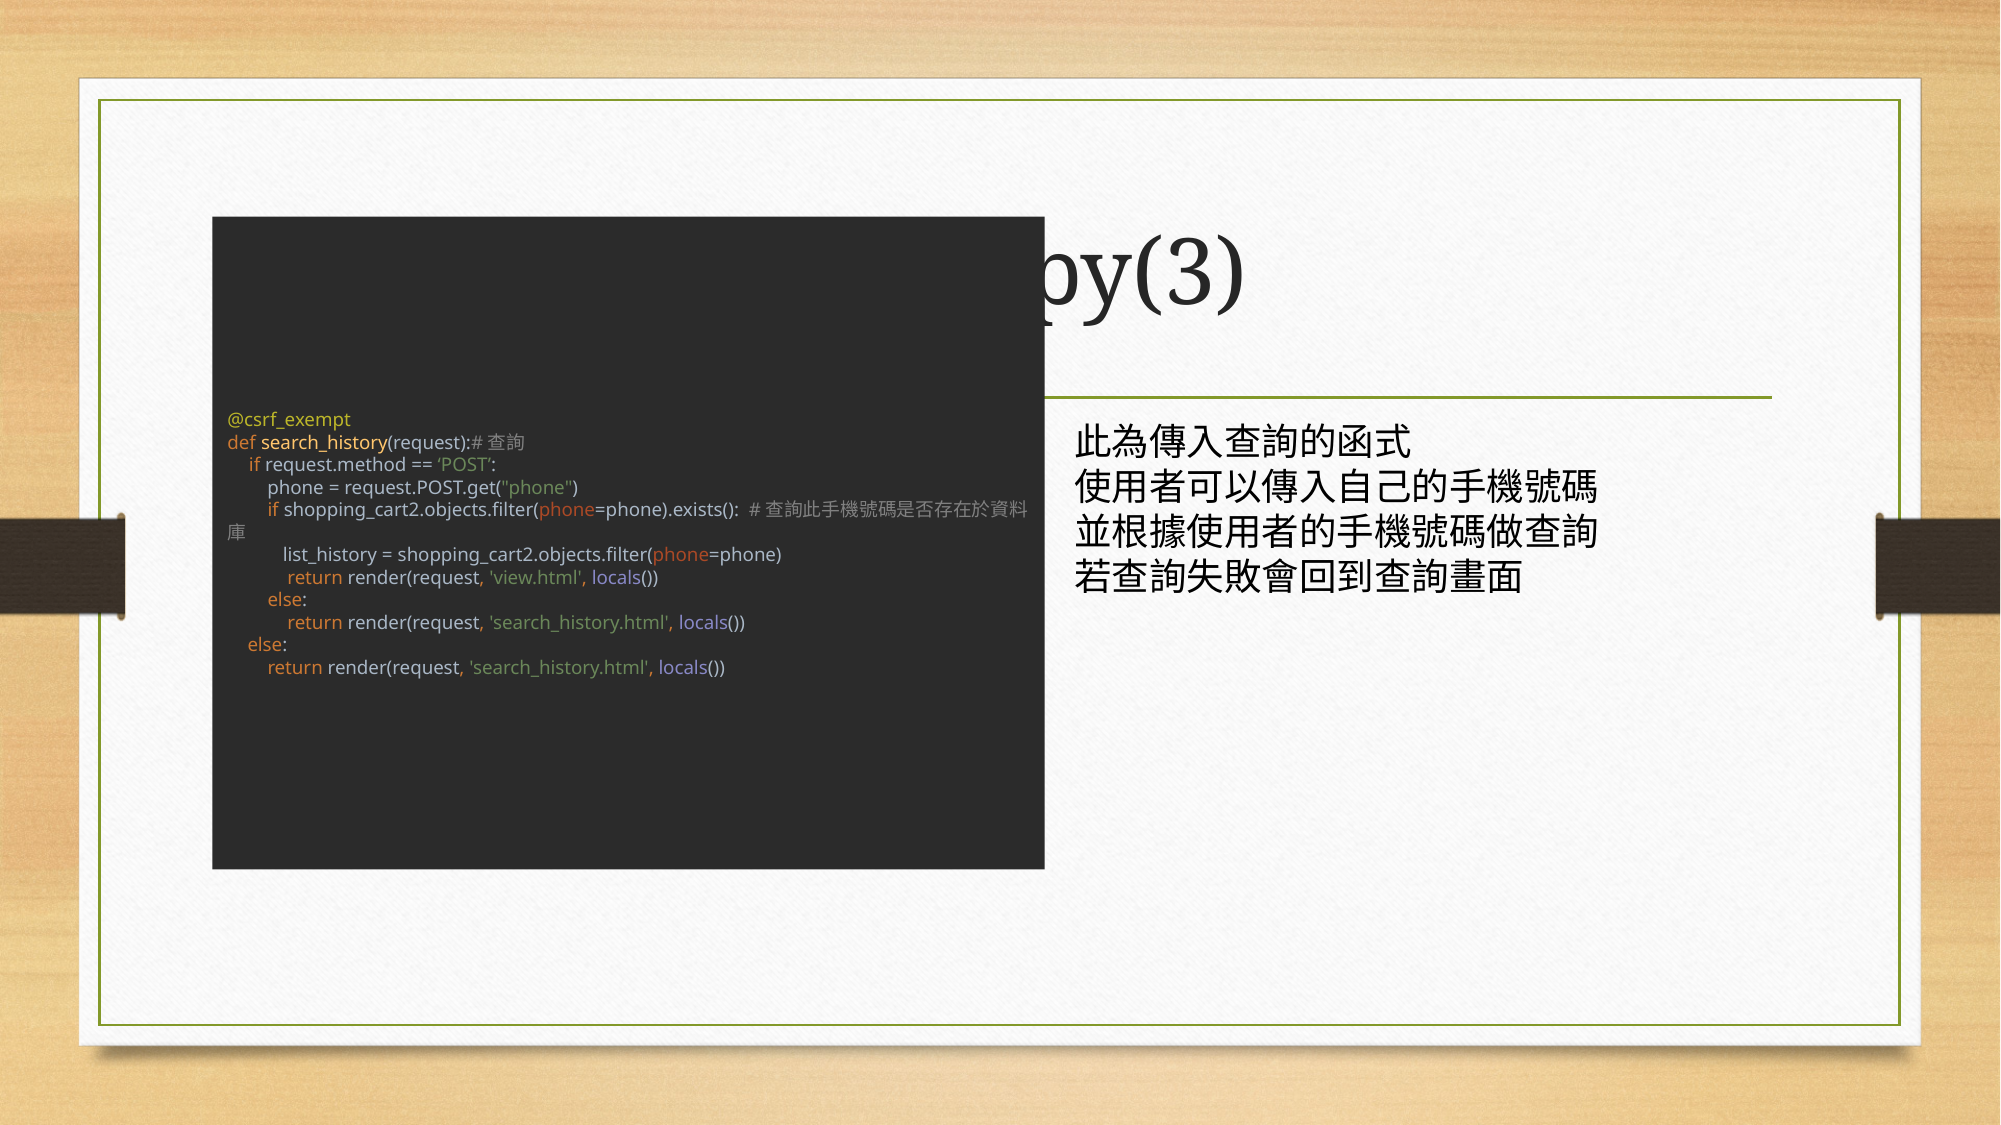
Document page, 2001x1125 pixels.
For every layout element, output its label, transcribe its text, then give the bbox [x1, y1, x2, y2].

title views.py(3) [212, 161, 1788, 375]
text_box 此為傳入查詢的函式 使用者可以傳入自己的手機號碼 並根據使用者的手機號碼做查詢 若查詢失敗會回到查詢畫面 [1059, 410, 1707, 606]
picture [0, 0, 2001, 1125]
list @csrf_exempt def search_history(request):#查詢 if request.method == ‘POST’: phone = request.POST.get("phone") if shopping_cart2.objects.filter(phone=phone).exists(): #查詢此手機號碼是否存在於資料庫 list_history = shopping_cart2.objects.filter(phone=phone) return render(request, 'view.html', locals()) else: return render(request, 'search_history.html', locals()) else: return render(request, 'search_history.html', locals()) [212, 216, 1045, 870]
